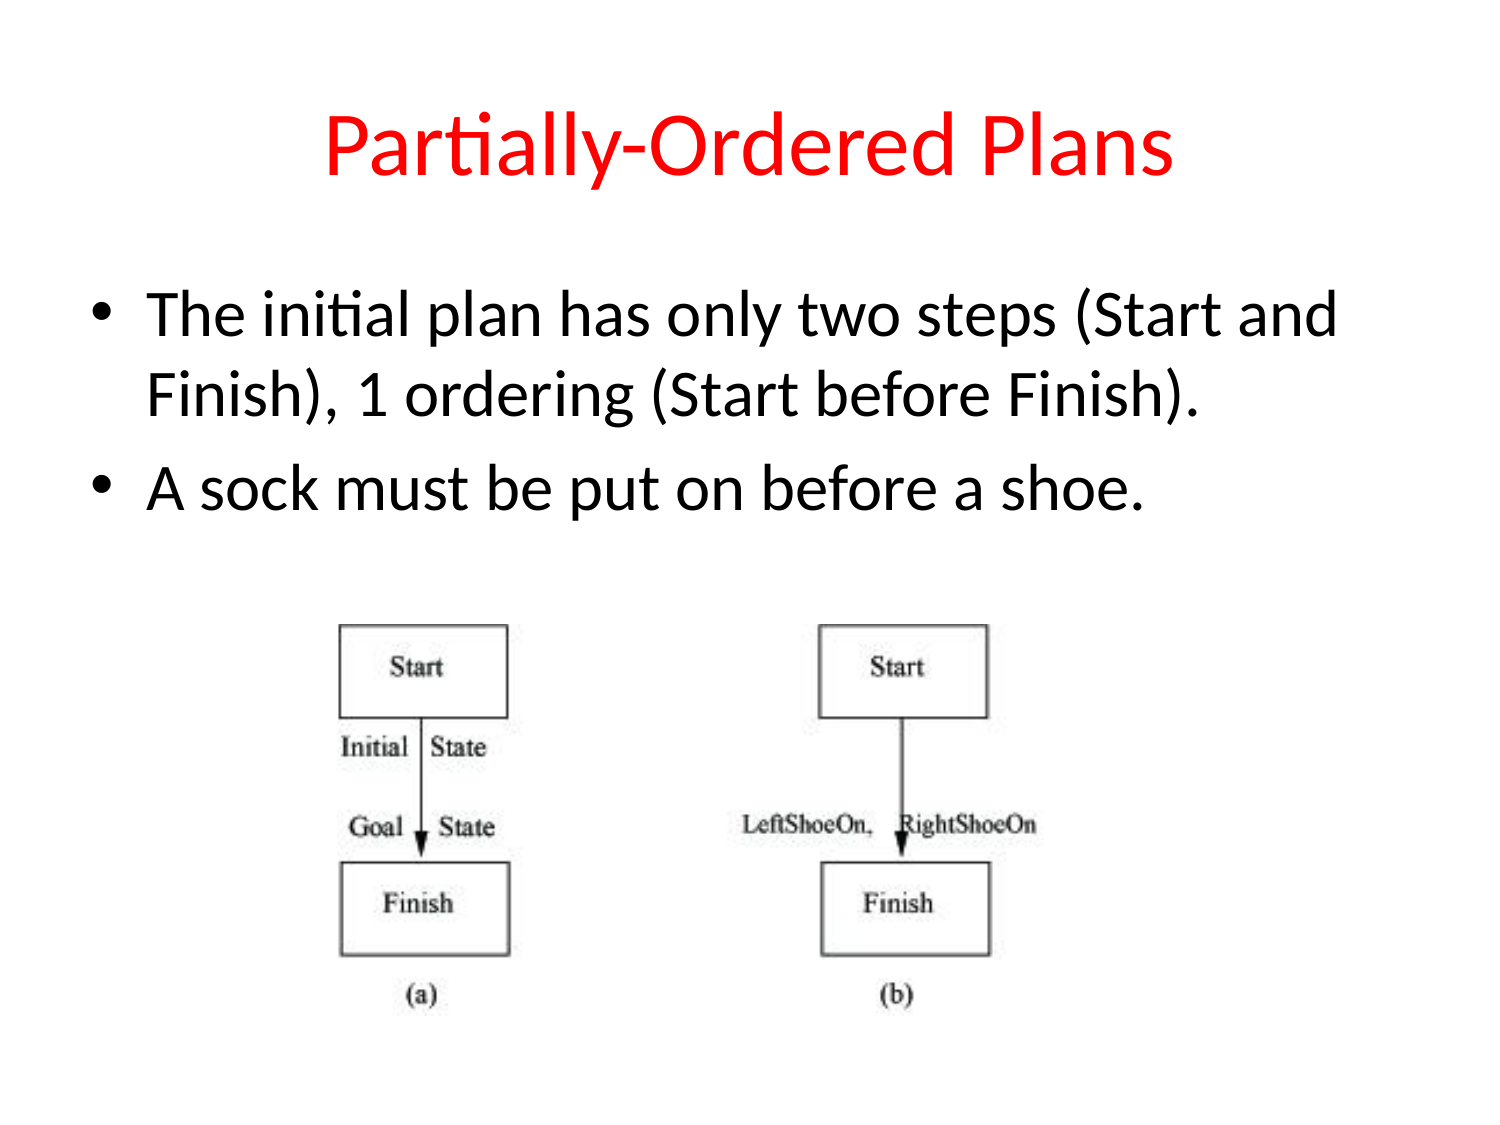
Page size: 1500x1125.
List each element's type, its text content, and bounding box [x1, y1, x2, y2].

picture [337, 624, 1073, 1016]
title Partially-Ordered Plans [75, 45, 1425, 233]
list The initial plan has only two steps (Start and Finish), 1 ordering (Start before Finish). A sock must be put on before a shoe. [75, 262, 1425, 563]
